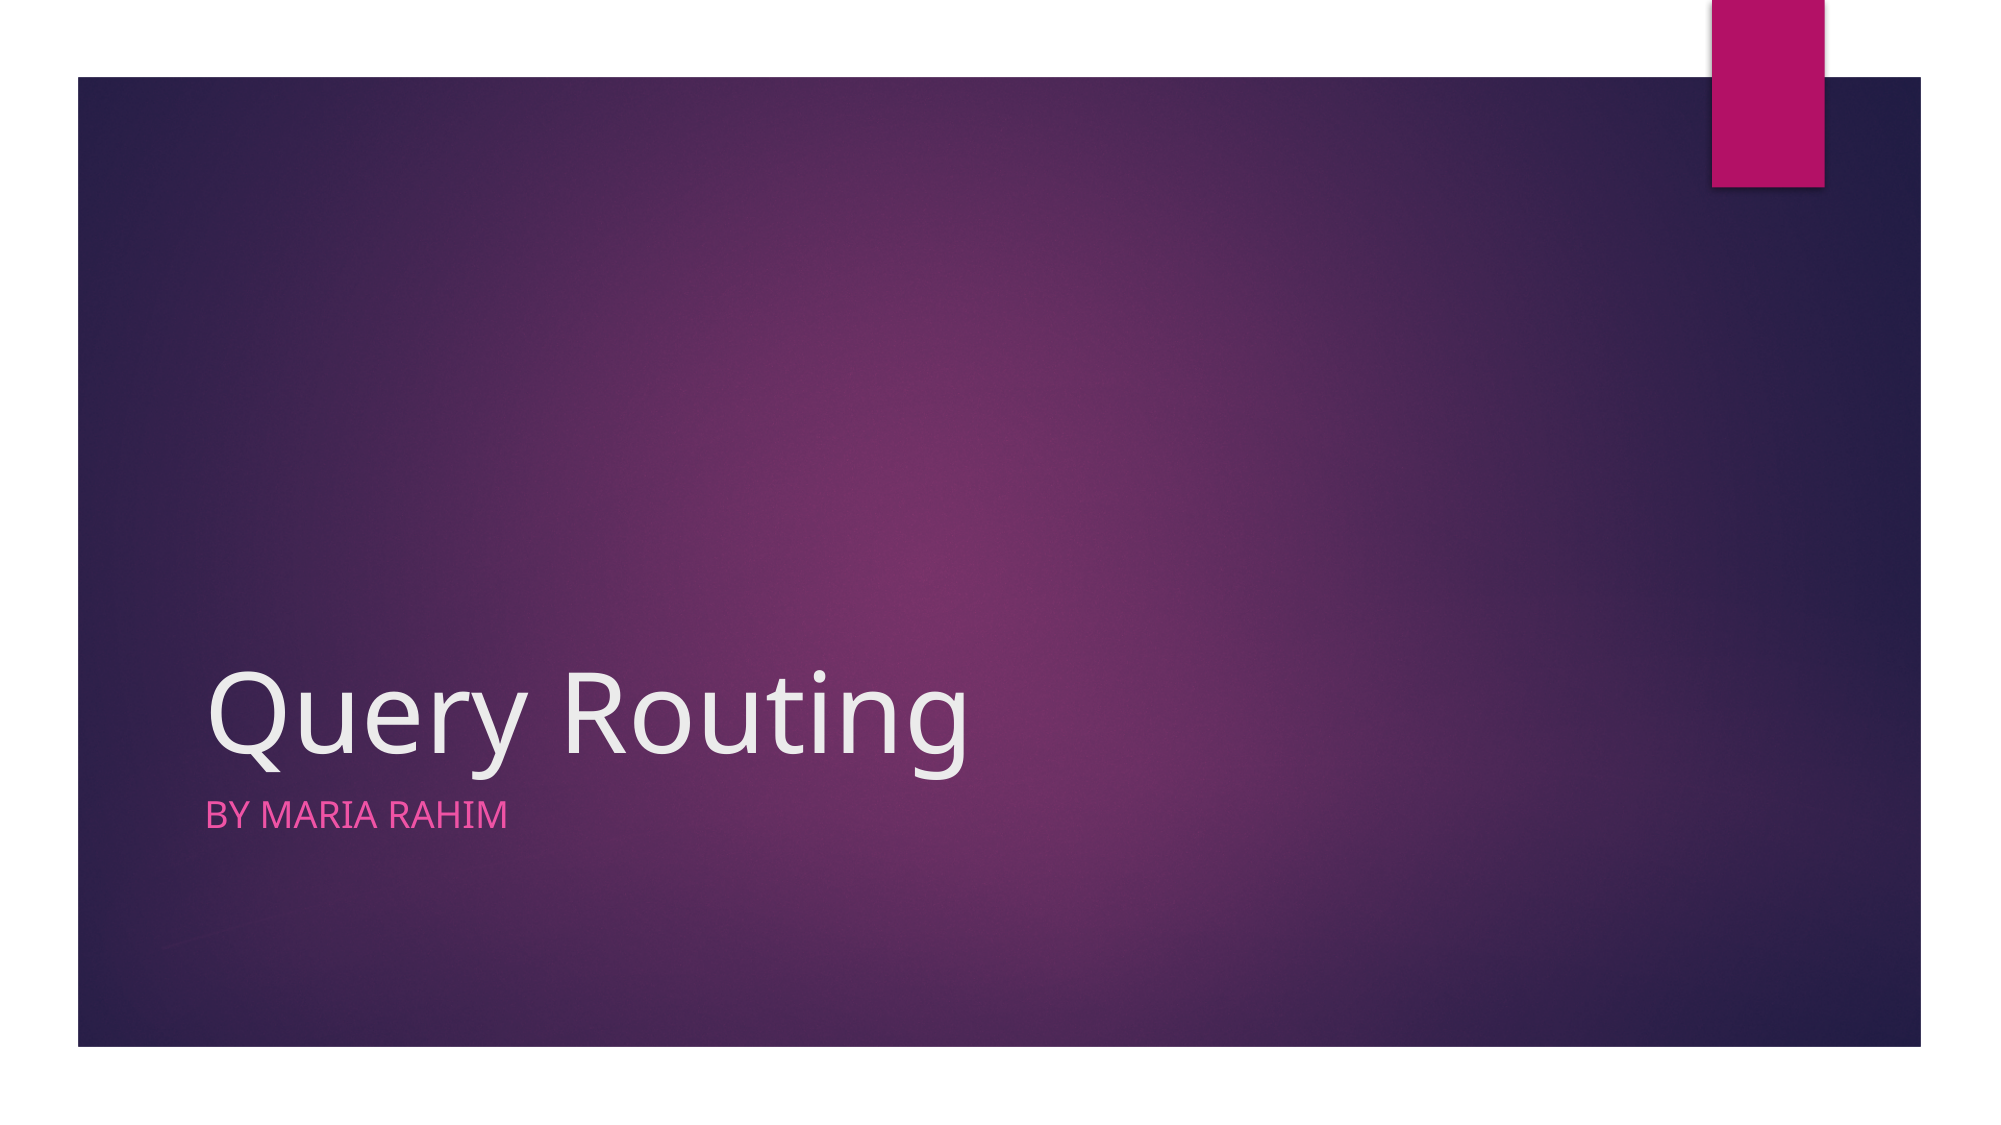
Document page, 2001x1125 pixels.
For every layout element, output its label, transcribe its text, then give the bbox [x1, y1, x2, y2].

subtitle By Maria Rahim [189, 783, 1638, 925]
title Query Routing [189, 344, 1638, 783]
